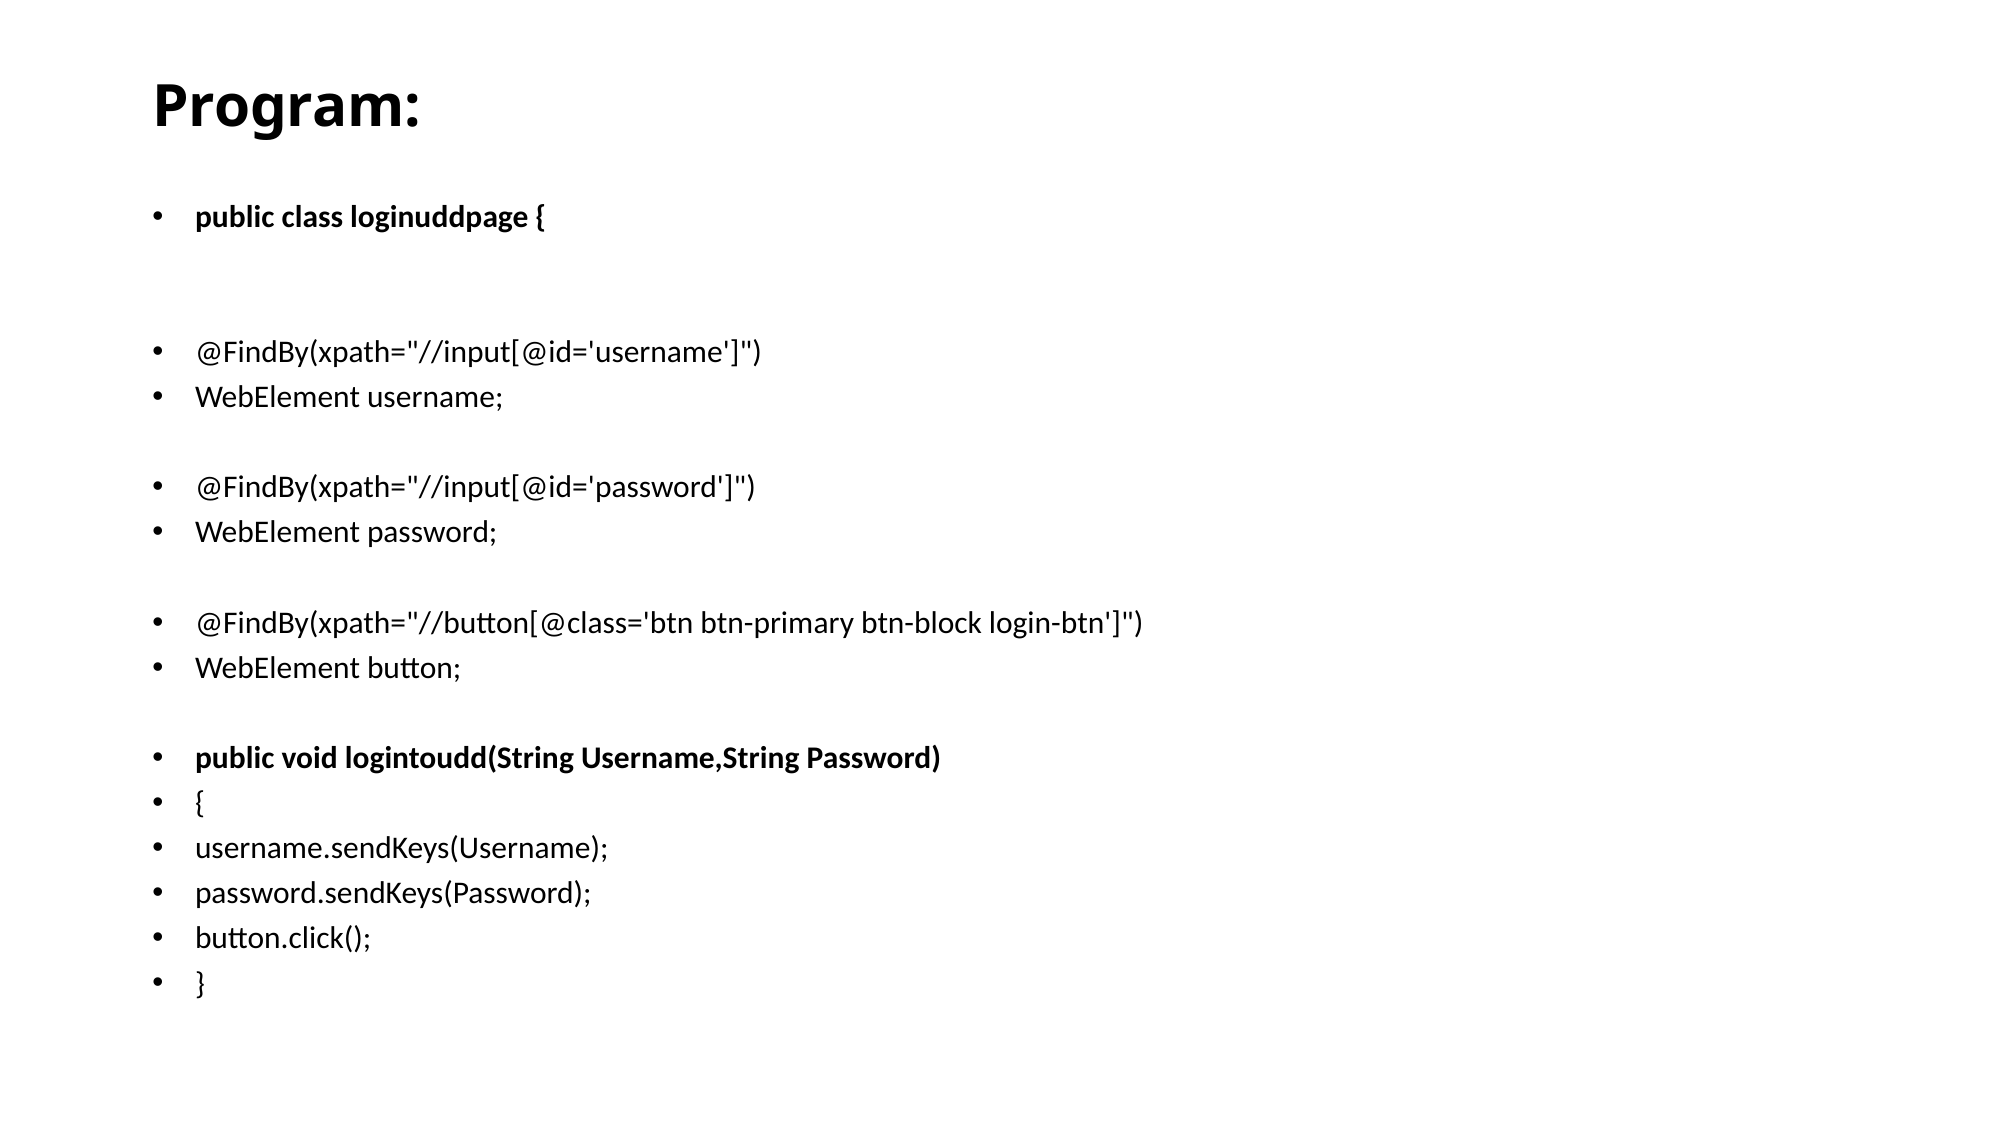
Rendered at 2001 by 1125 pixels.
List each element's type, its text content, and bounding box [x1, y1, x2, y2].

list public class loginuddpage { @FindBy(xpath="//input[@id='username']") WebElement username; @FindBy(xpath="//input[@id='password']") WebElement password; @FindBy(xpath="//button[@class='btn btn-primary btn-block login-btn']") WebElement button; public void logintoudd(String Username,String Password) { username.sendKeys(Username); password.sendKeys(Password); button.click(); } [137, 192, 1863, 1014]
title Program: [137, 59, 1863, 155]
